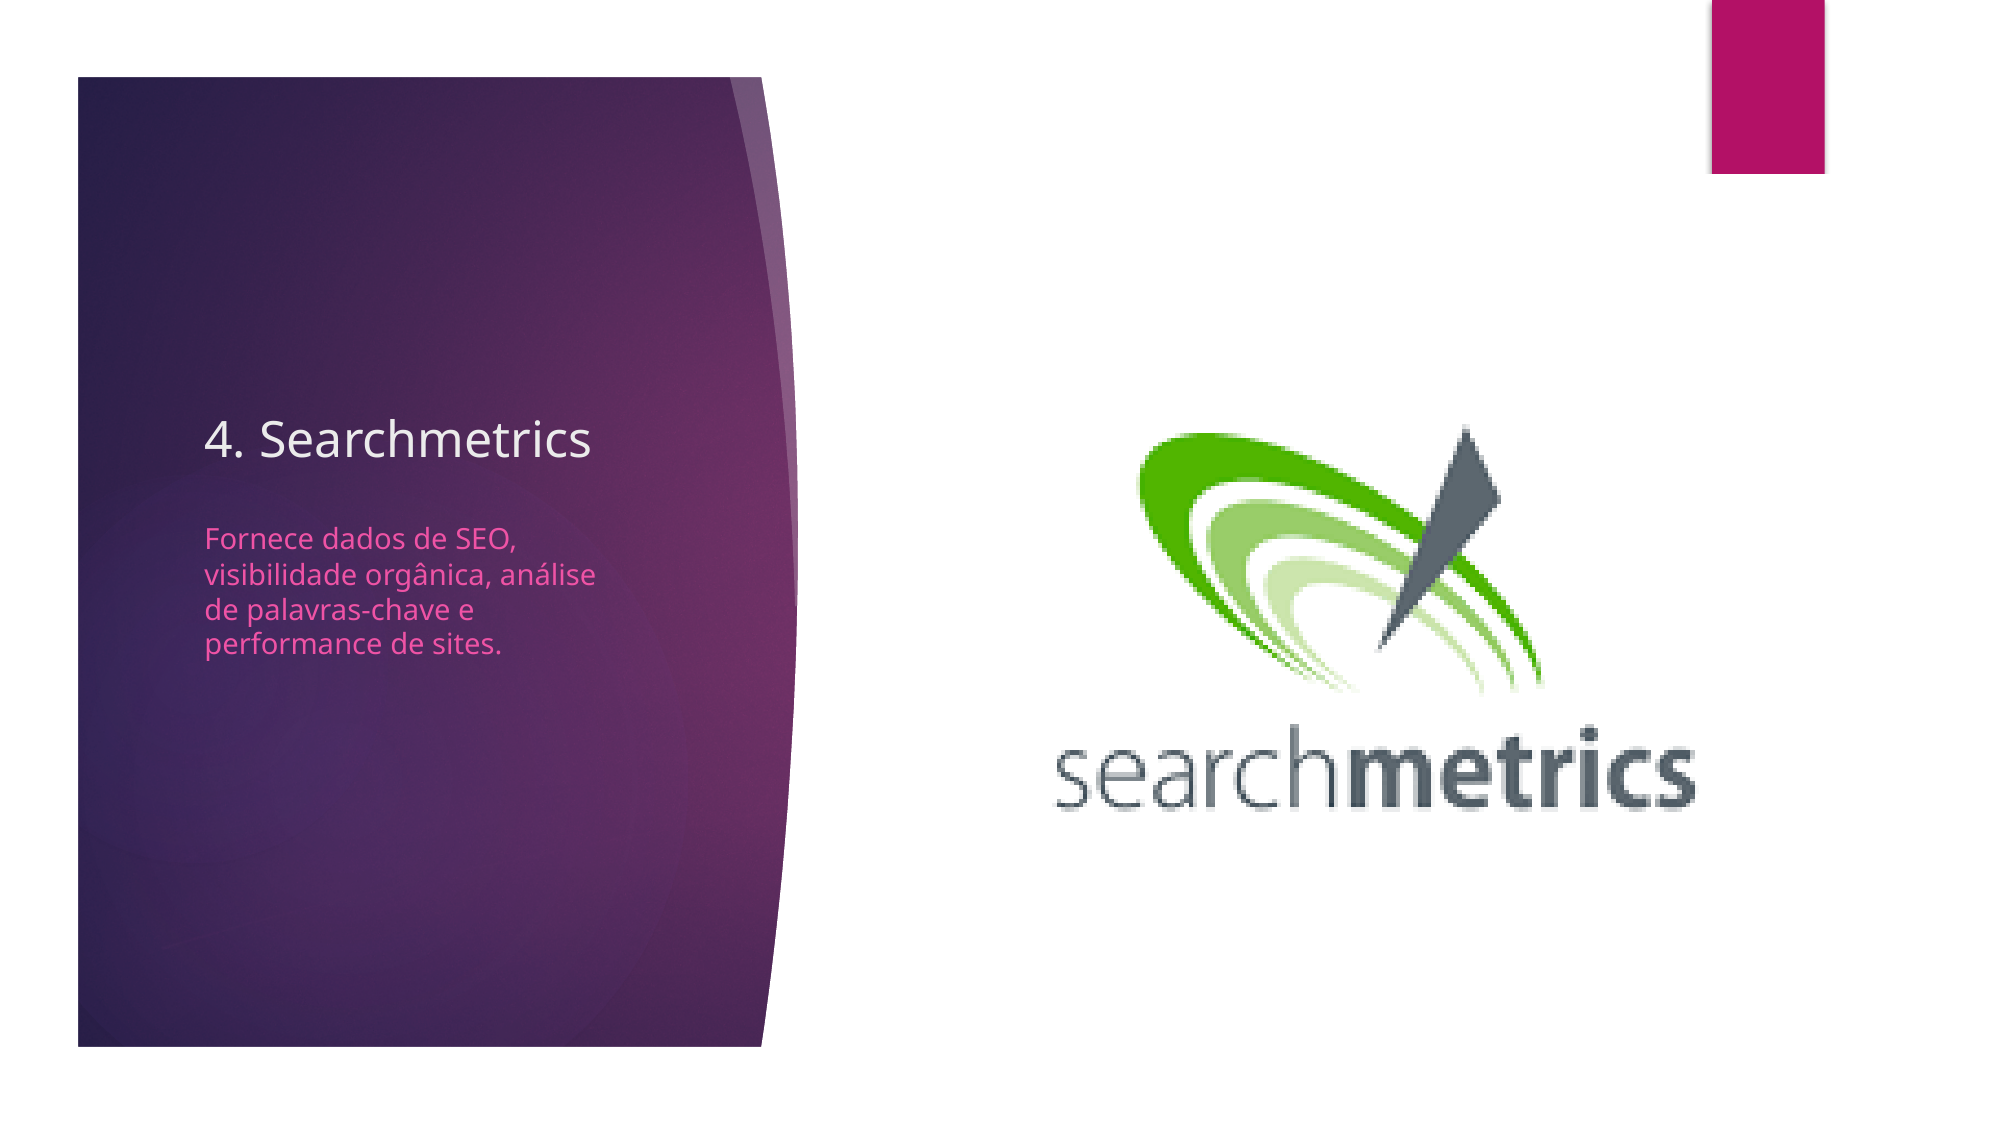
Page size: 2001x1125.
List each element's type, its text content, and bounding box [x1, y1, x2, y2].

title 4. Searchmetrics [189, 212, 648, 475]
list Fornece dados de SEO, visibilidade orgânica, análise de palavras-chave e performance de sites. [189, 513, 648, 989]
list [815, 174, 1933, 1051]
